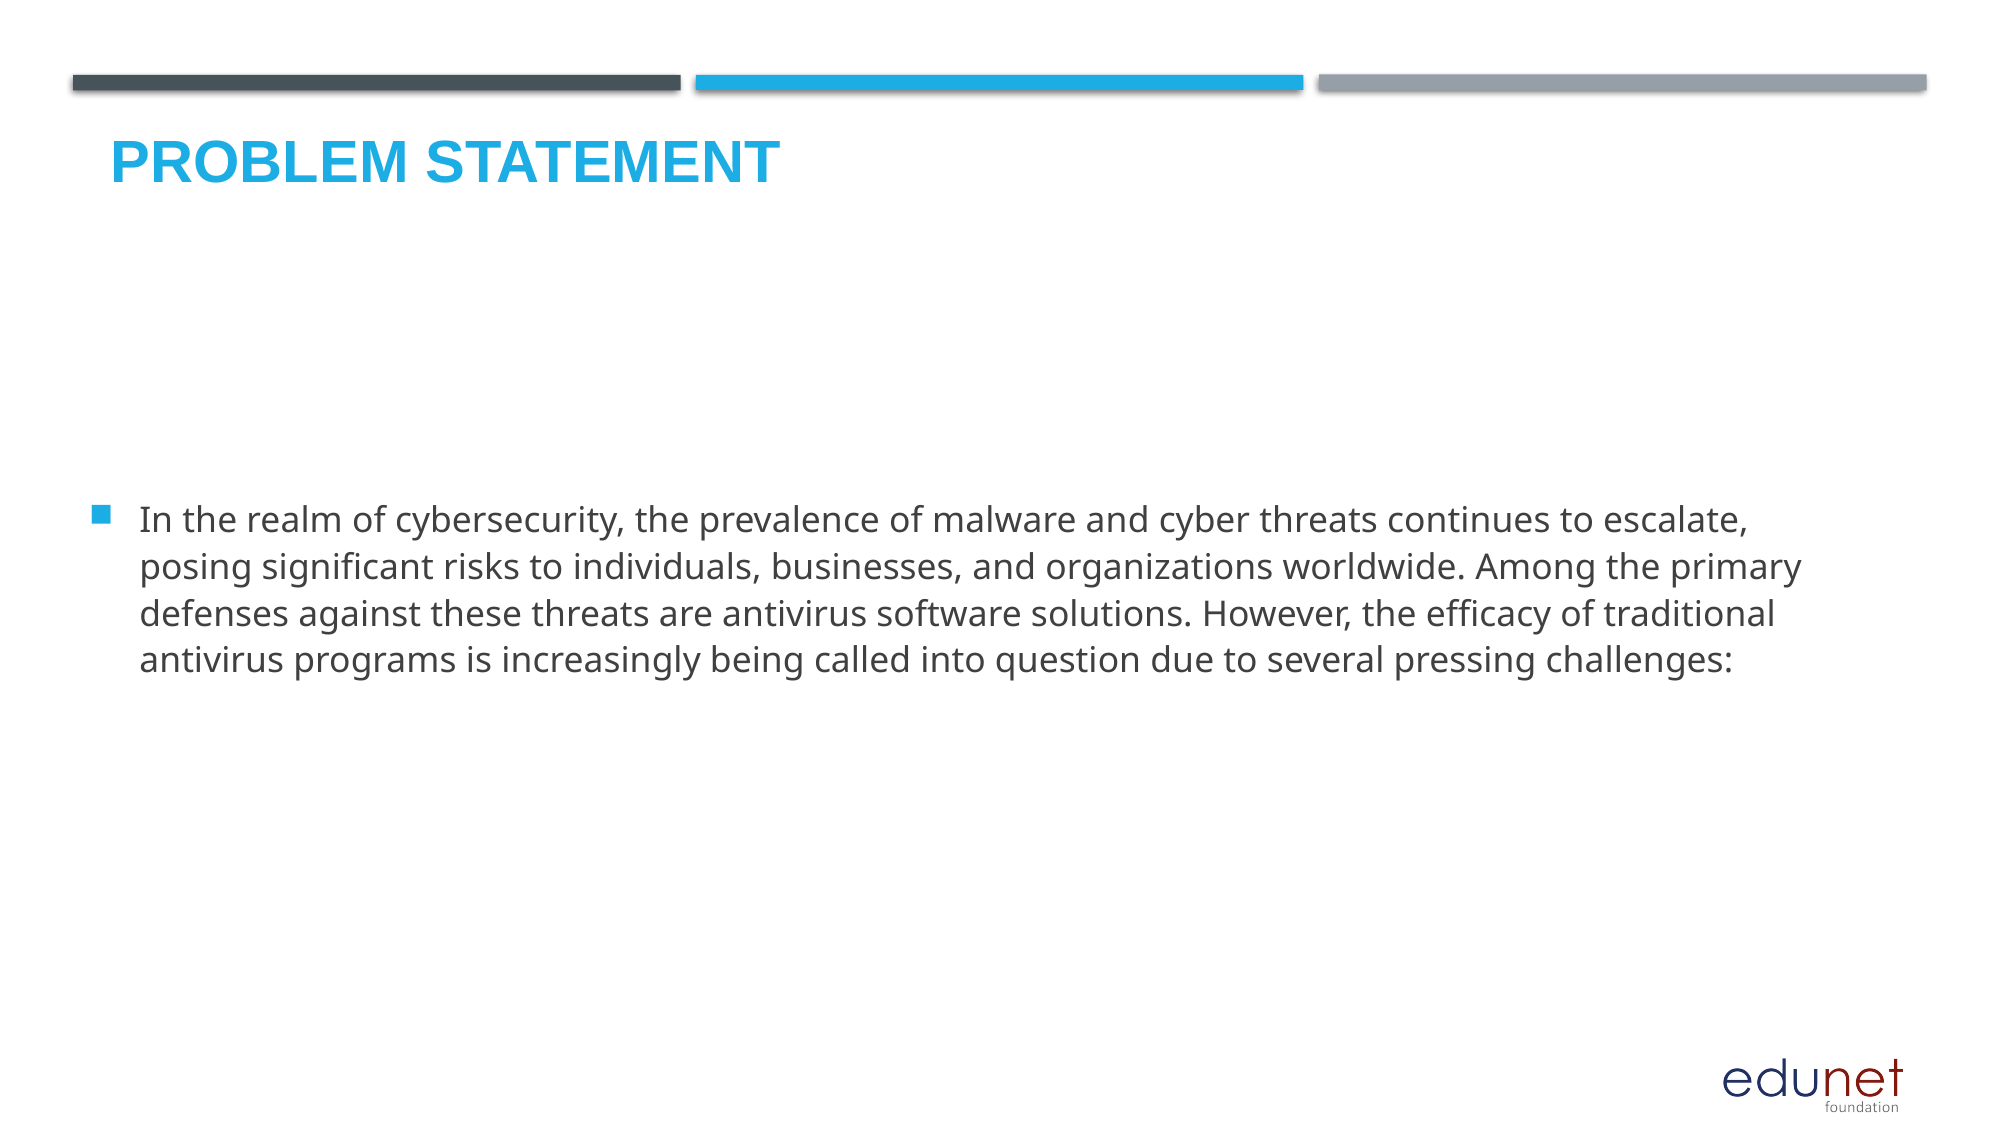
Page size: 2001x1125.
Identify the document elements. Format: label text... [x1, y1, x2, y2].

picture [1719, 1056, 1905, 1116]
list In the realm of cybersecurity, the prevalence of malware and cyber threats continues to escalate, posing significant risks to individuals, businesses, and organizations worldwide. Among the primary defenses against these threats are antivirus software solutions. However, the efficacy of traditional antivirus programs is increasingly being called into question due to several pressing challenges: [74, 203, 1884, 970]
title Problem Statement [95, 115, 1905, 203]
